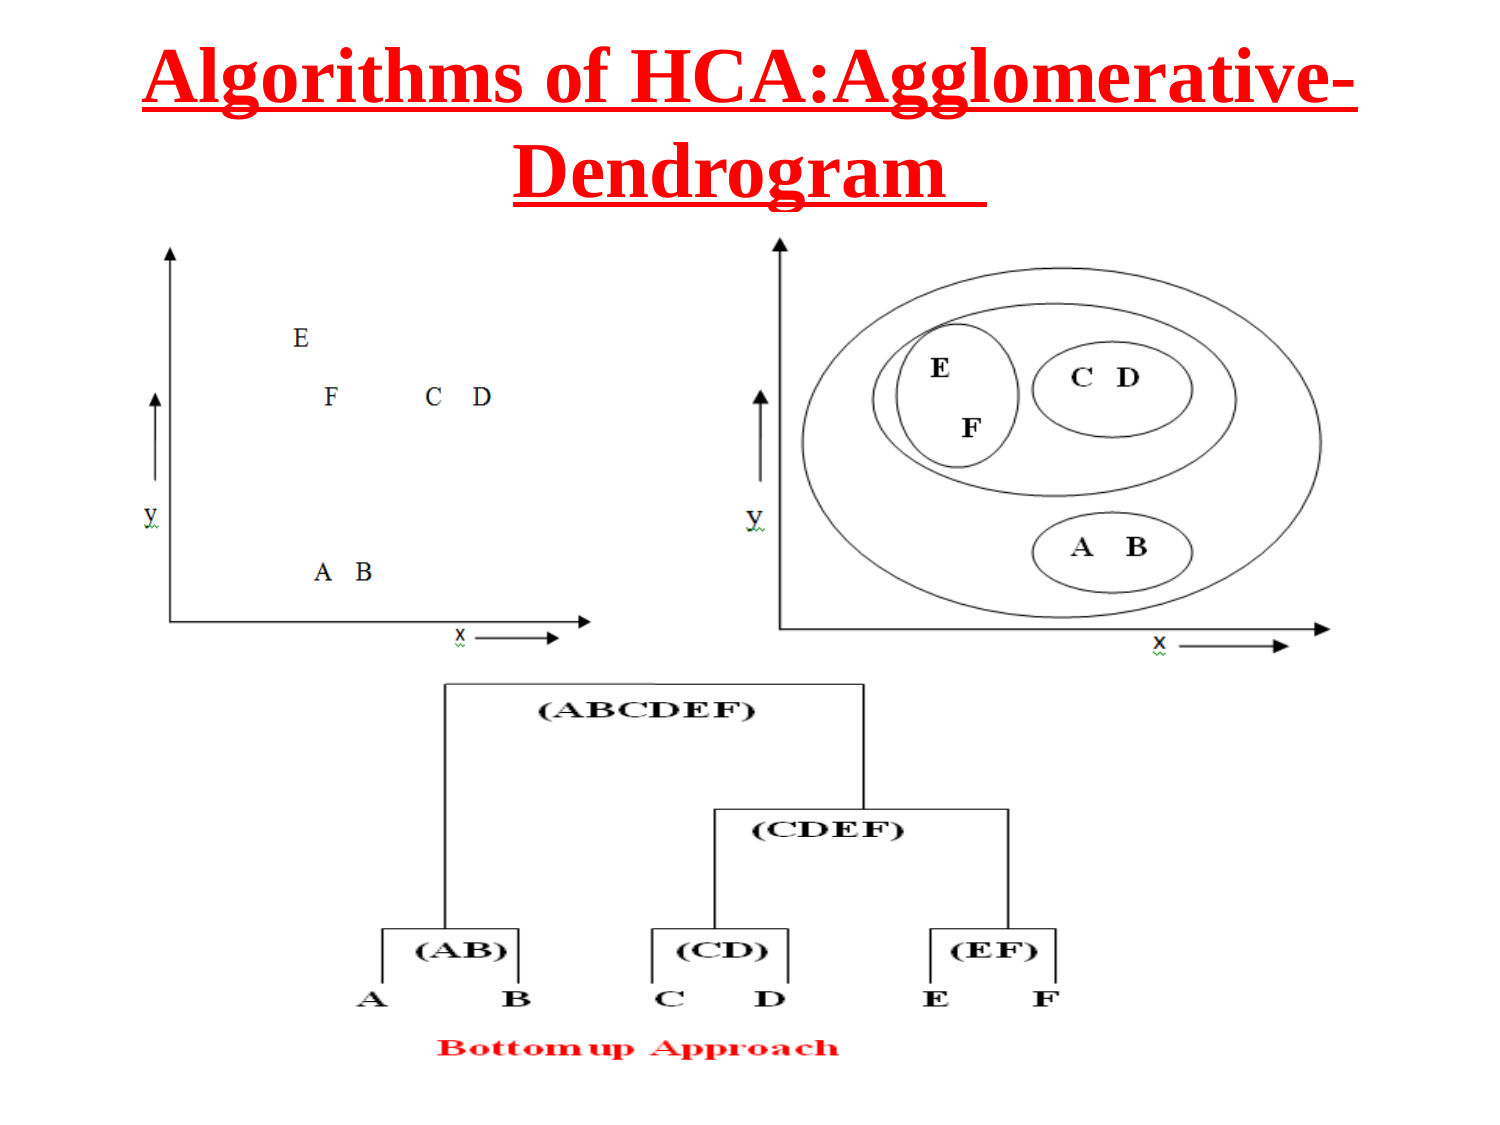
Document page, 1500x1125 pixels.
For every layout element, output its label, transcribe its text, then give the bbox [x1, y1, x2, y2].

picture [112, 224, 601, 663]
picture [712, 212, 1399, 676]
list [287, 662, 1163, 1076]
title Algorithms of HCA:Agglomerative-Dendrogram [37, 37, 1463, 200]
